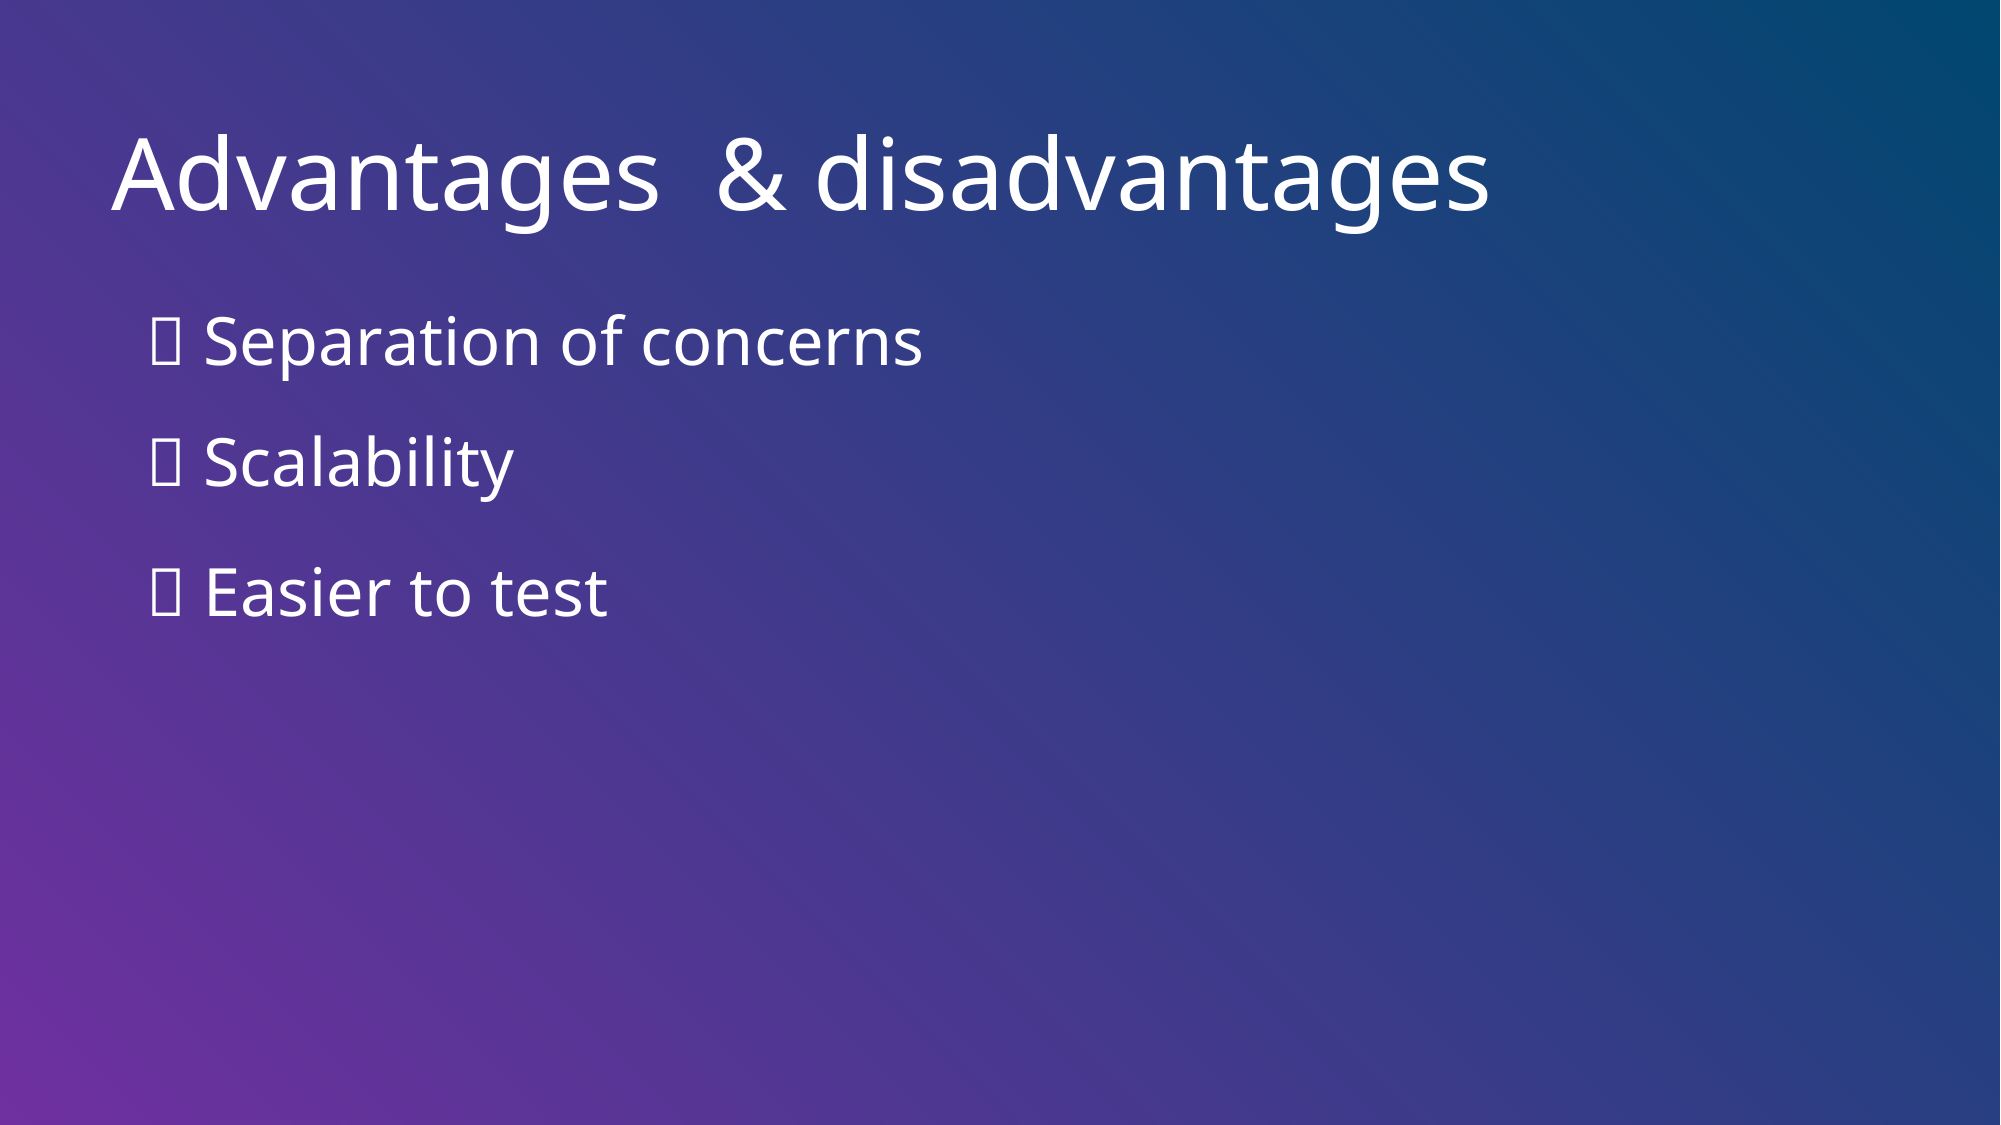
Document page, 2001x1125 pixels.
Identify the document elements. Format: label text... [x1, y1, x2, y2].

text_box ✅ Separation of concerns [131, 251, 2000, 372]
text_box ✅ Scalability [131, 372, 2000, 502]
text_box ✅ Easier to test [131, 502, 2000, 637]
text_box Advantages & disadvantages [96, 103, 1966, 238]
